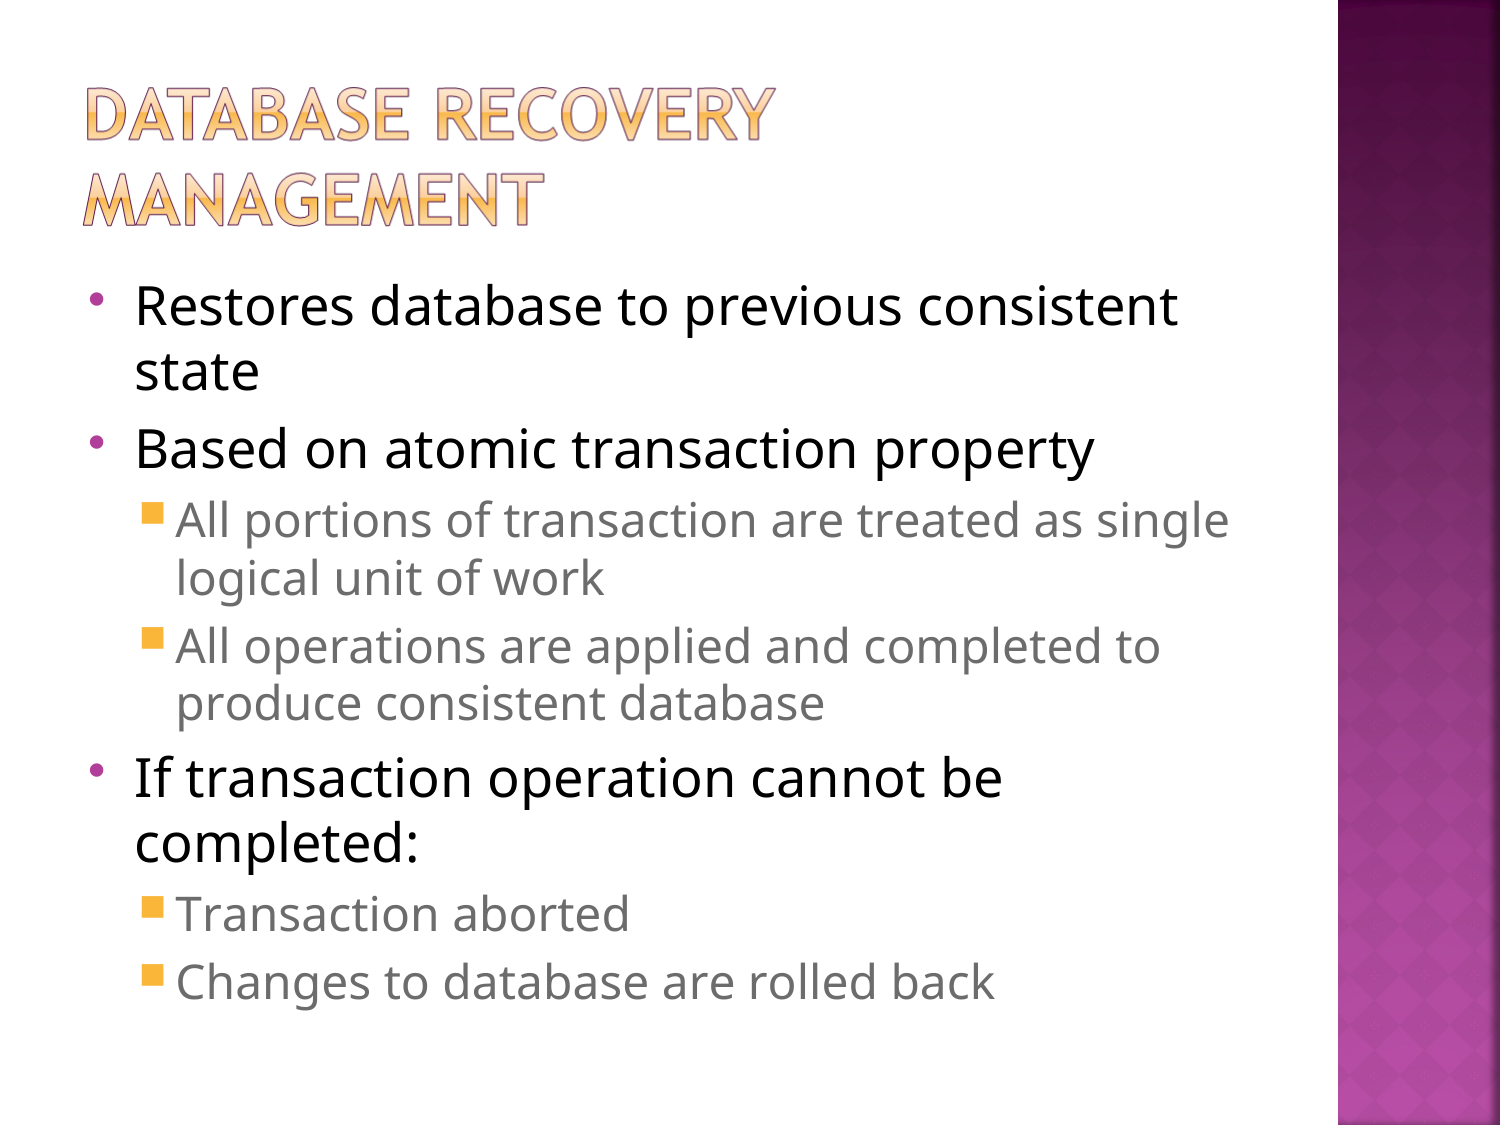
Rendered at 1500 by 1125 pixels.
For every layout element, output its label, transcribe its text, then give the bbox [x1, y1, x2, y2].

picture [74, 53, 1263, 241]
text_box Restores database to previous consistent state Based on atomic transaction property All portions of transaction are treated as single logical unit of work All operations are applied and completed to produce consistent database If transaction operation cannot be completed: Transaction aborted Changes to database are rolled back [74, 263, 1263, 1059]
picture [1338, 0, 1500, 1125]
